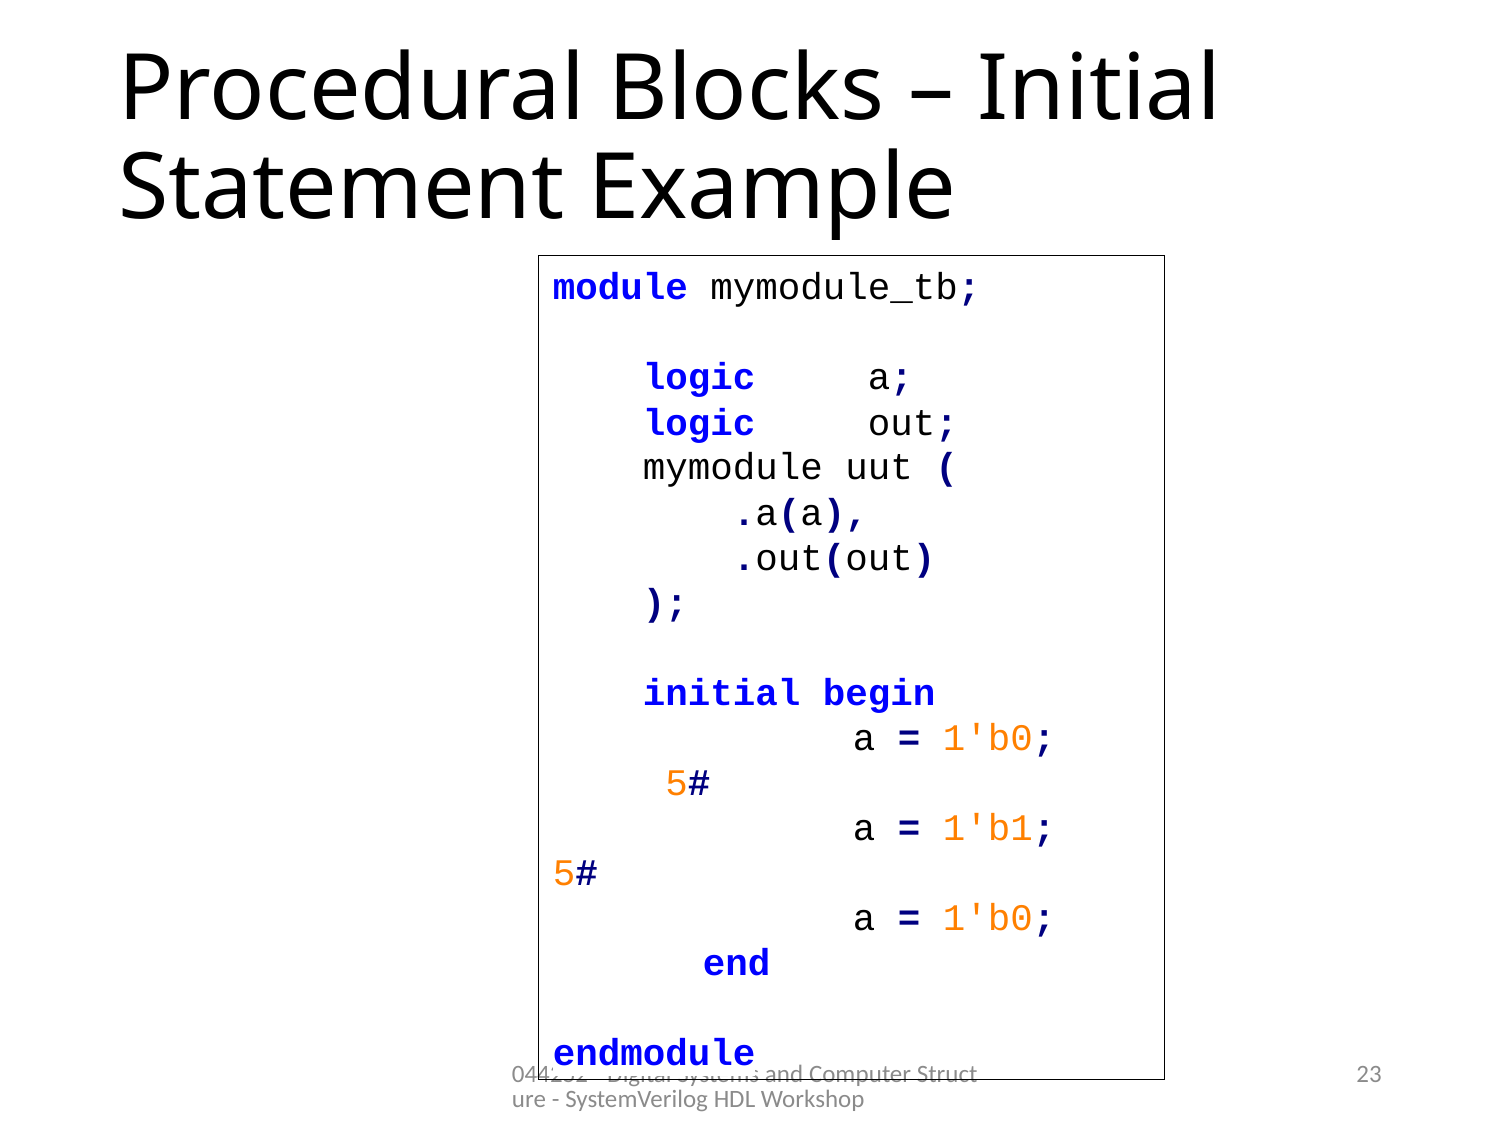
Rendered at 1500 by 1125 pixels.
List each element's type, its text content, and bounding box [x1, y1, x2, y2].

text_box module mymodule_tb; logic a; logic out; mymodule uut ( .a(a), .out(out) ); initial begin a = 1'b0; 5# a = 1'b1; 5# a = 1'b0; end endmodule [538, 255, 1165, 1080]
footer 044252 - Digital Systems and Computer Structure - SystemVerilog HDL Workshop [496, 1042, 1004, 1103]
slide_number 23 [1059, 1042, 1397, 1103]
title Procedural Blocks – Initial Statement Example [103, 30, 1397, 248]
